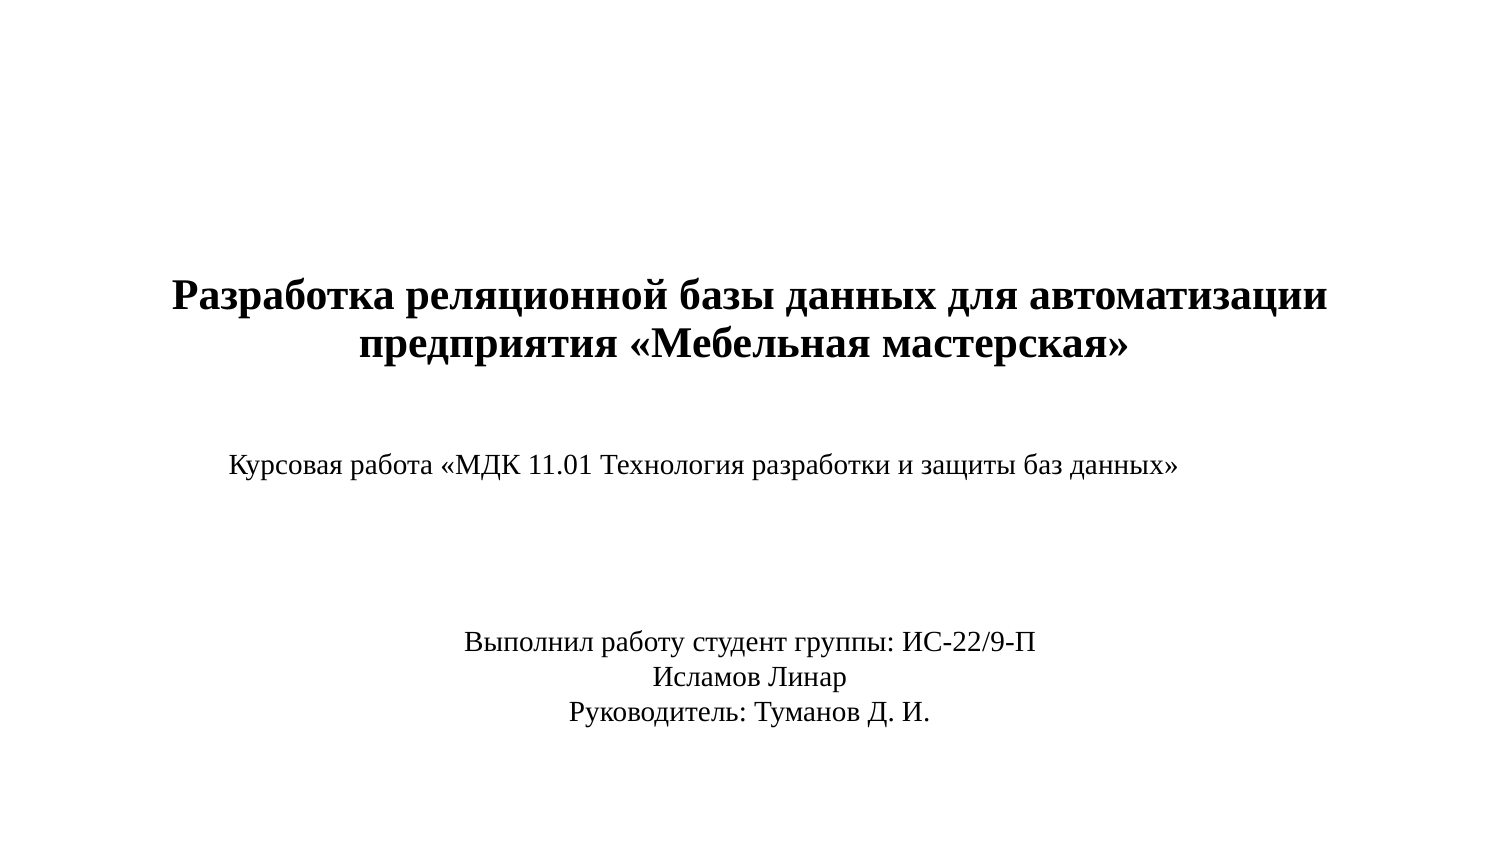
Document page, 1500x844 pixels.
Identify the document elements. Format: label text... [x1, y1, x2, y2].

text_box Разработка реляционной базы данных для автоматизации предприятия «Мебельная мастерская» [149, 254, 1350, 383]
text_box Выполнил работу студент группы: ИС-22/9-П Исламов Линар Руководитель: Туманов Д. И. [444, 615, 1056, 735]
text_box Курсовая работа «МДК 11.01 Технология разработки и защиты баз данных» [212, 432, 1287, 497]
